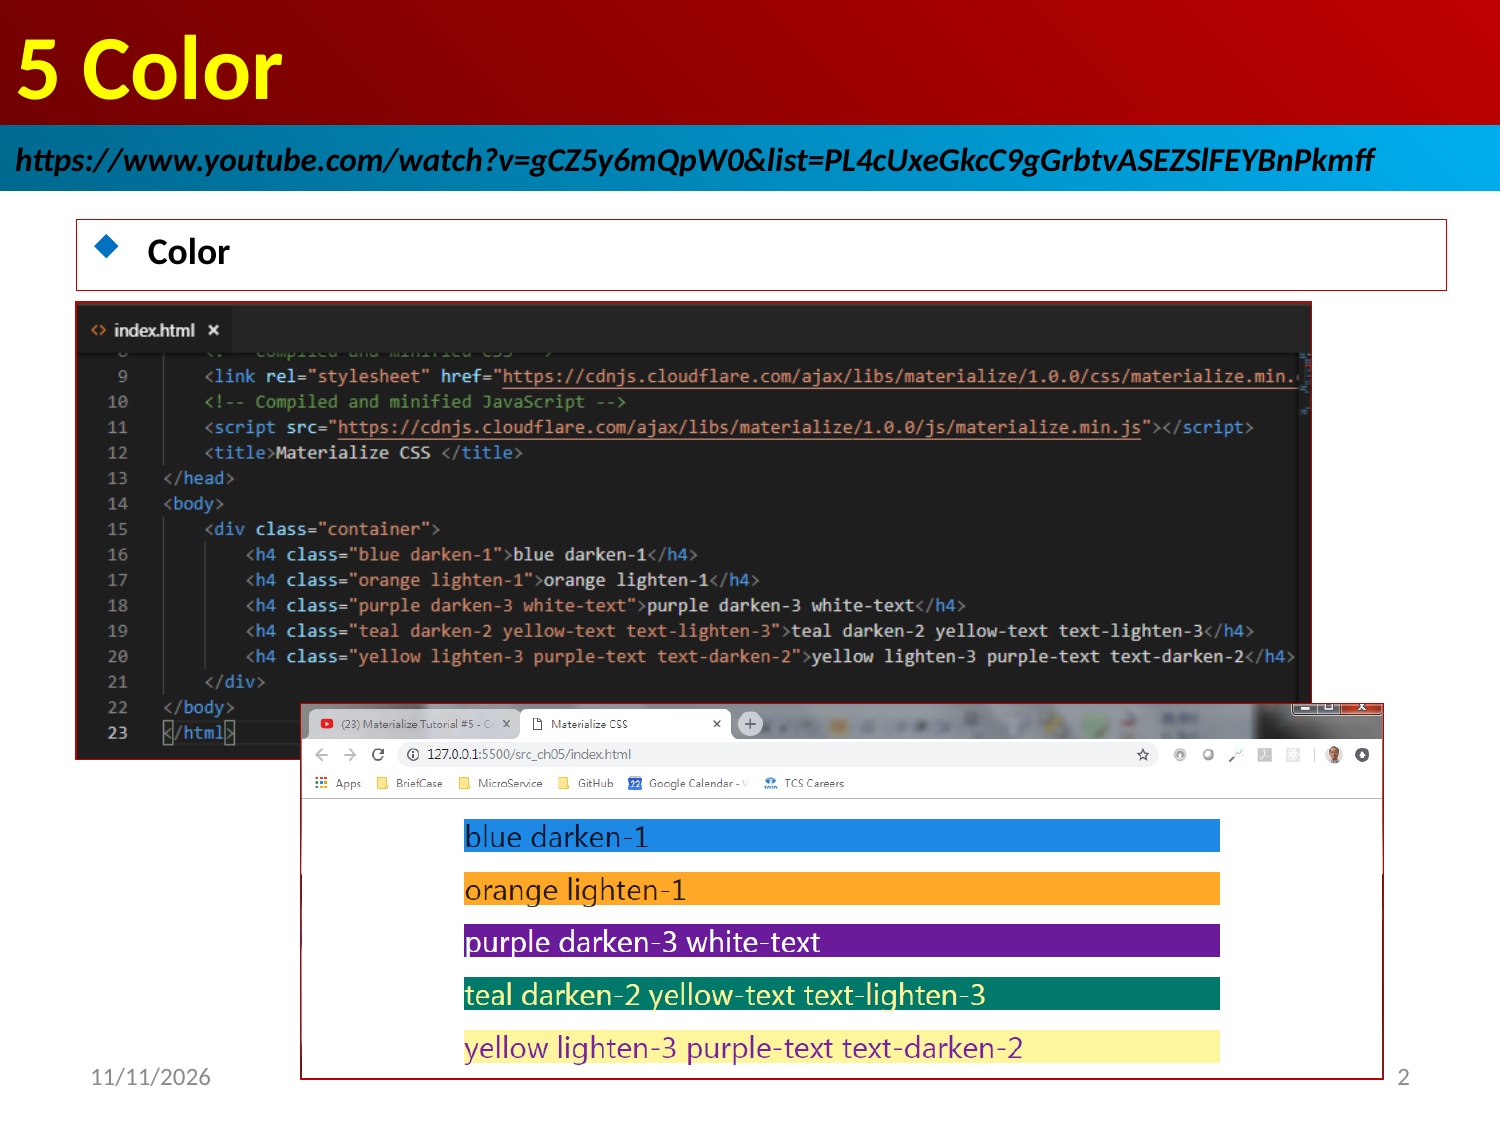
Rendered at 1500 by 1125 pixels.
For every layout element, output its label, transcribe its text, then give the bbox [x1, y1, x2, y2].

title 5 Color [0, 0, 1500, 125]
picture [76, 302, 1383, 1079]
subtitle Color [76, 219, 1447, 291]
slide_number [75, 1042, 425, 1109]
slide_number 2 [1074, 1042, 1425, 1109]
text_box https://www.youtube.com/watch?v=gCZ5y6mQpW0&list=PL4cUxeGkcC9gGrbtvASEZSlFEYBnPkmff [0, 125, 1500, 191]
